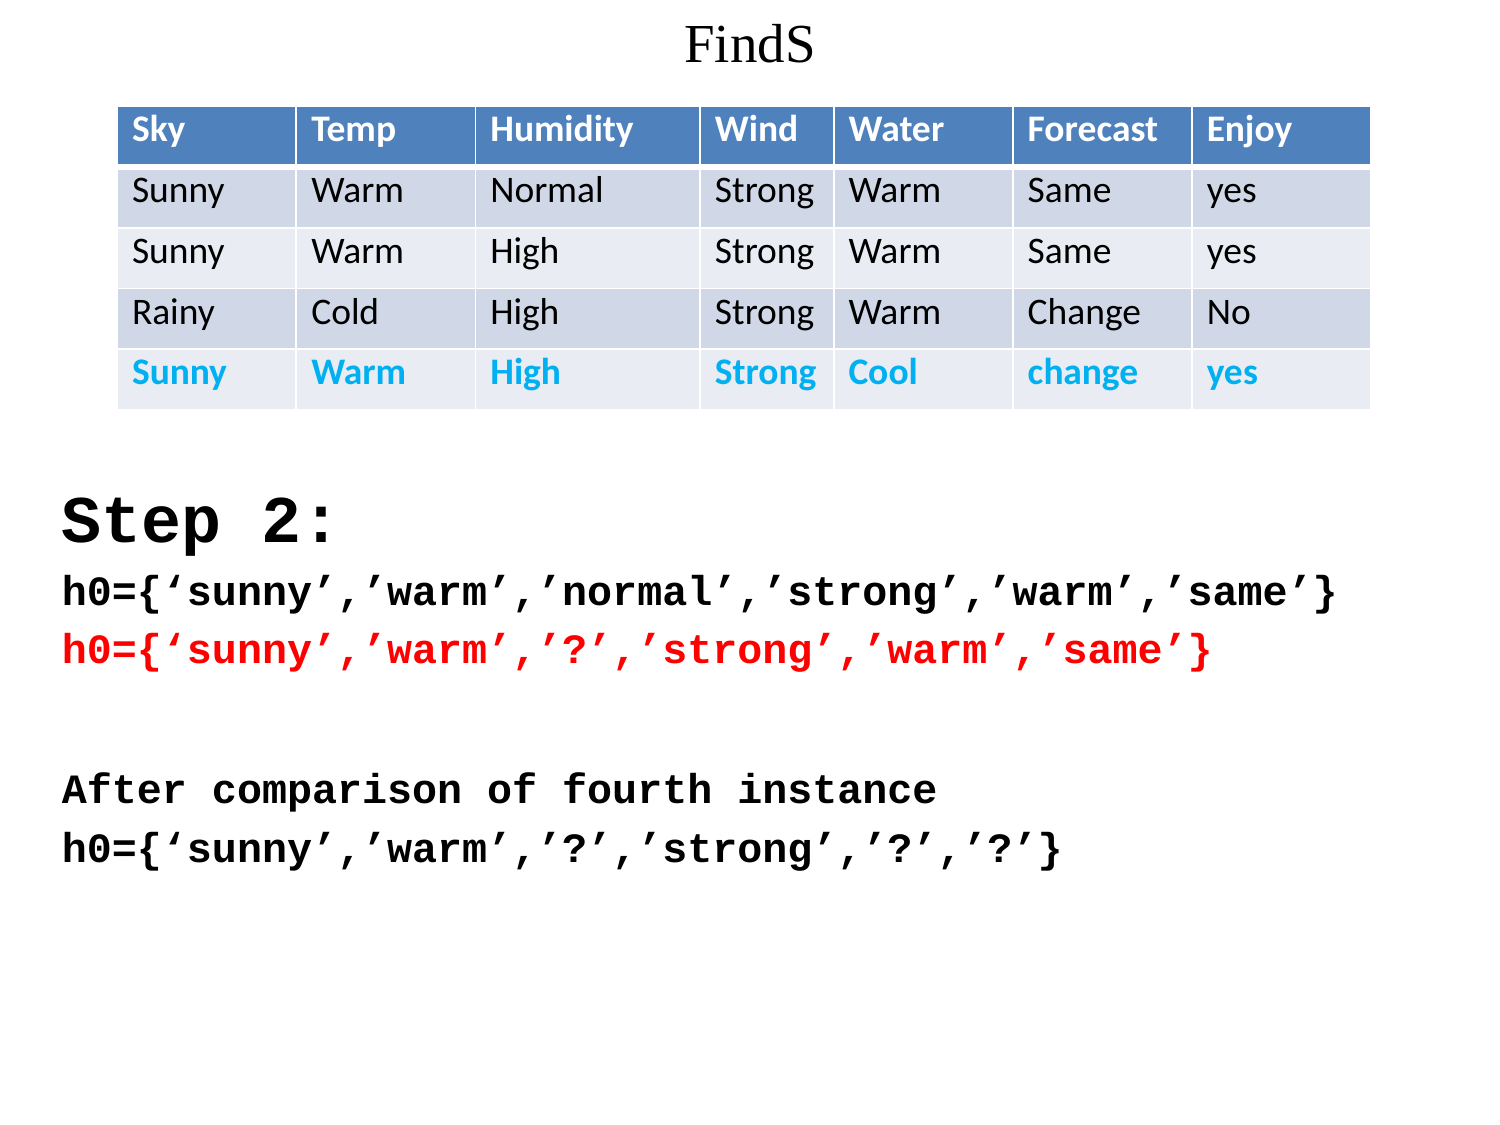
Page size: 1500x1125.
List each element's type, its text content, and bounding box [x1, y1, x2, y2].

table_cell Warm [297, 229, 475, 288]
table_header Humidity [476, 107, 699, 164]
table_cell High [476, 289, 699, 348]
table_cell change [1014, 350, 1191, 409]
table_cell Warm [835, 289, 1012, 348]
table_cell Warm [835, 170, 1012, 227]
table_cell Cool [835, 350, 1012, 409]
table_header Water [835, 107, 1012, 164]
table_cell Warm [297, 350, 475, 409]
table_cell Warm [835, 229, 1012, 288]
table_cell Rainy [118, 289, 295, 348]
title FindS [75, 0, 1425, 82]
list Step 2: h0={‘sunny’,’warm’,’normal’,’strong’,’warm’,’same’} h0={‘sunny’,’warm’,’?’,’strong’,’warm’,’same’} After comparison of fourth instance h0={‘sunny’,’warm’,’?’,’strong’,’?’,’?’} [46, 187, 1425, 1005]
table_cell High [476, 350, 699, 409]
table_header Forecast [1014, 107, 1191, 164]
table_cell Sunny [118, 350, 295, 409]
table_cell Same [1014, 170, 1191, 227]
table_header Temp [297, 107, 475, 164]
table_cell Sunny [118, 170, 295, 227]
table_cell Warm [297, 170, 475, 227]
table_header Sky [118, 107, 295, 164]
table_header Wind [701, 107, 833, 164]
table_header Enjoy [1193, 107, 1370, 164]
table_cell yes [1193, 350, 1370, 409]
table_cell Normal [476, 170, 699, 227]
table_cell Strong [701, 170, 833, 227]
table_cell Same [1014, 229, 1191, 288]
table_cell Strong [701, 289, 833, 348]
table_cell No [1193, 289, 1370, 348]
table_cell Strong [701, 350, 833, 409]
table_cell Cold [297, 289, 475, 348]
table_cell High [476, 229, 699, 288]
table_cell Strong [701, 229, 833, 288]
table_cell yes [1193, 170, 1370, 227]
table_cell Sunny [118, 229, 295, 288]
table_cell yes [1193, 229, 1370, 288]
table_cell Change [1014, 289, 1191, 348]
